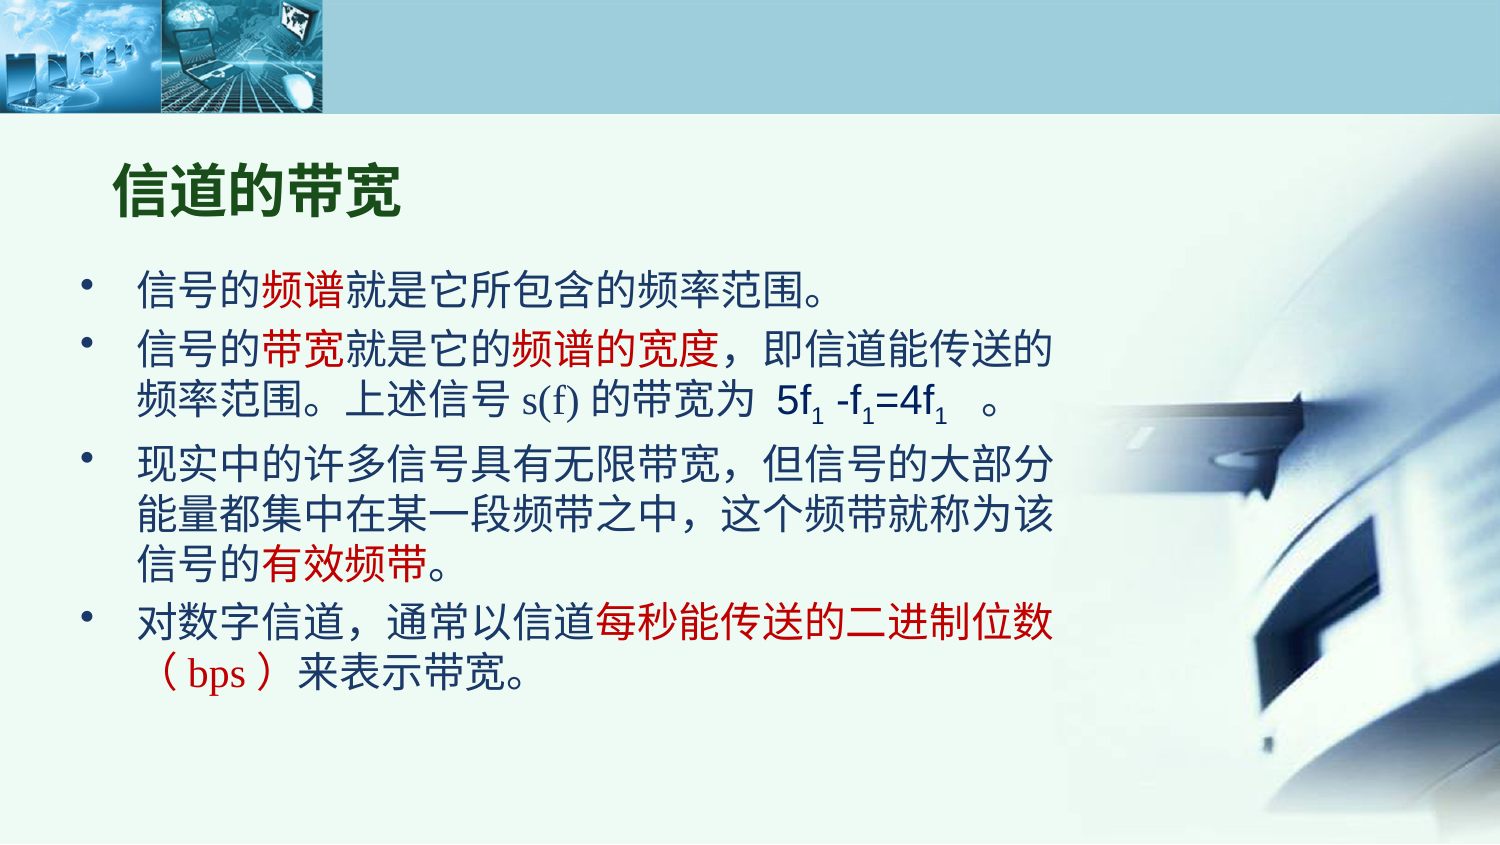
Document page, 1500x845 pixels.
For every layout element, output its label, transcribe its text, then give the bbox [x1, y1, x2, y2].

title 信道的带宽 [41, 90, 473, 233]
picture [0, 0, 1500, 844]
list 信号的频谱就是它所包含的频率范围。 信号的带宽就是它的频谱的宽度，即信道能传送的频率范围。上述信号s(f)的带宽为 5f1 -f1=4f1 。 现实中的许多信号具有无限带宽，但信号的大部分能量都集中在某一段频带之中，这个频带就称为该信号的有效频带。 对数字信道，通常以信道每秒能传送的二进制位数（bps）来表示带宽。 [64, 256, 1109, 764]
